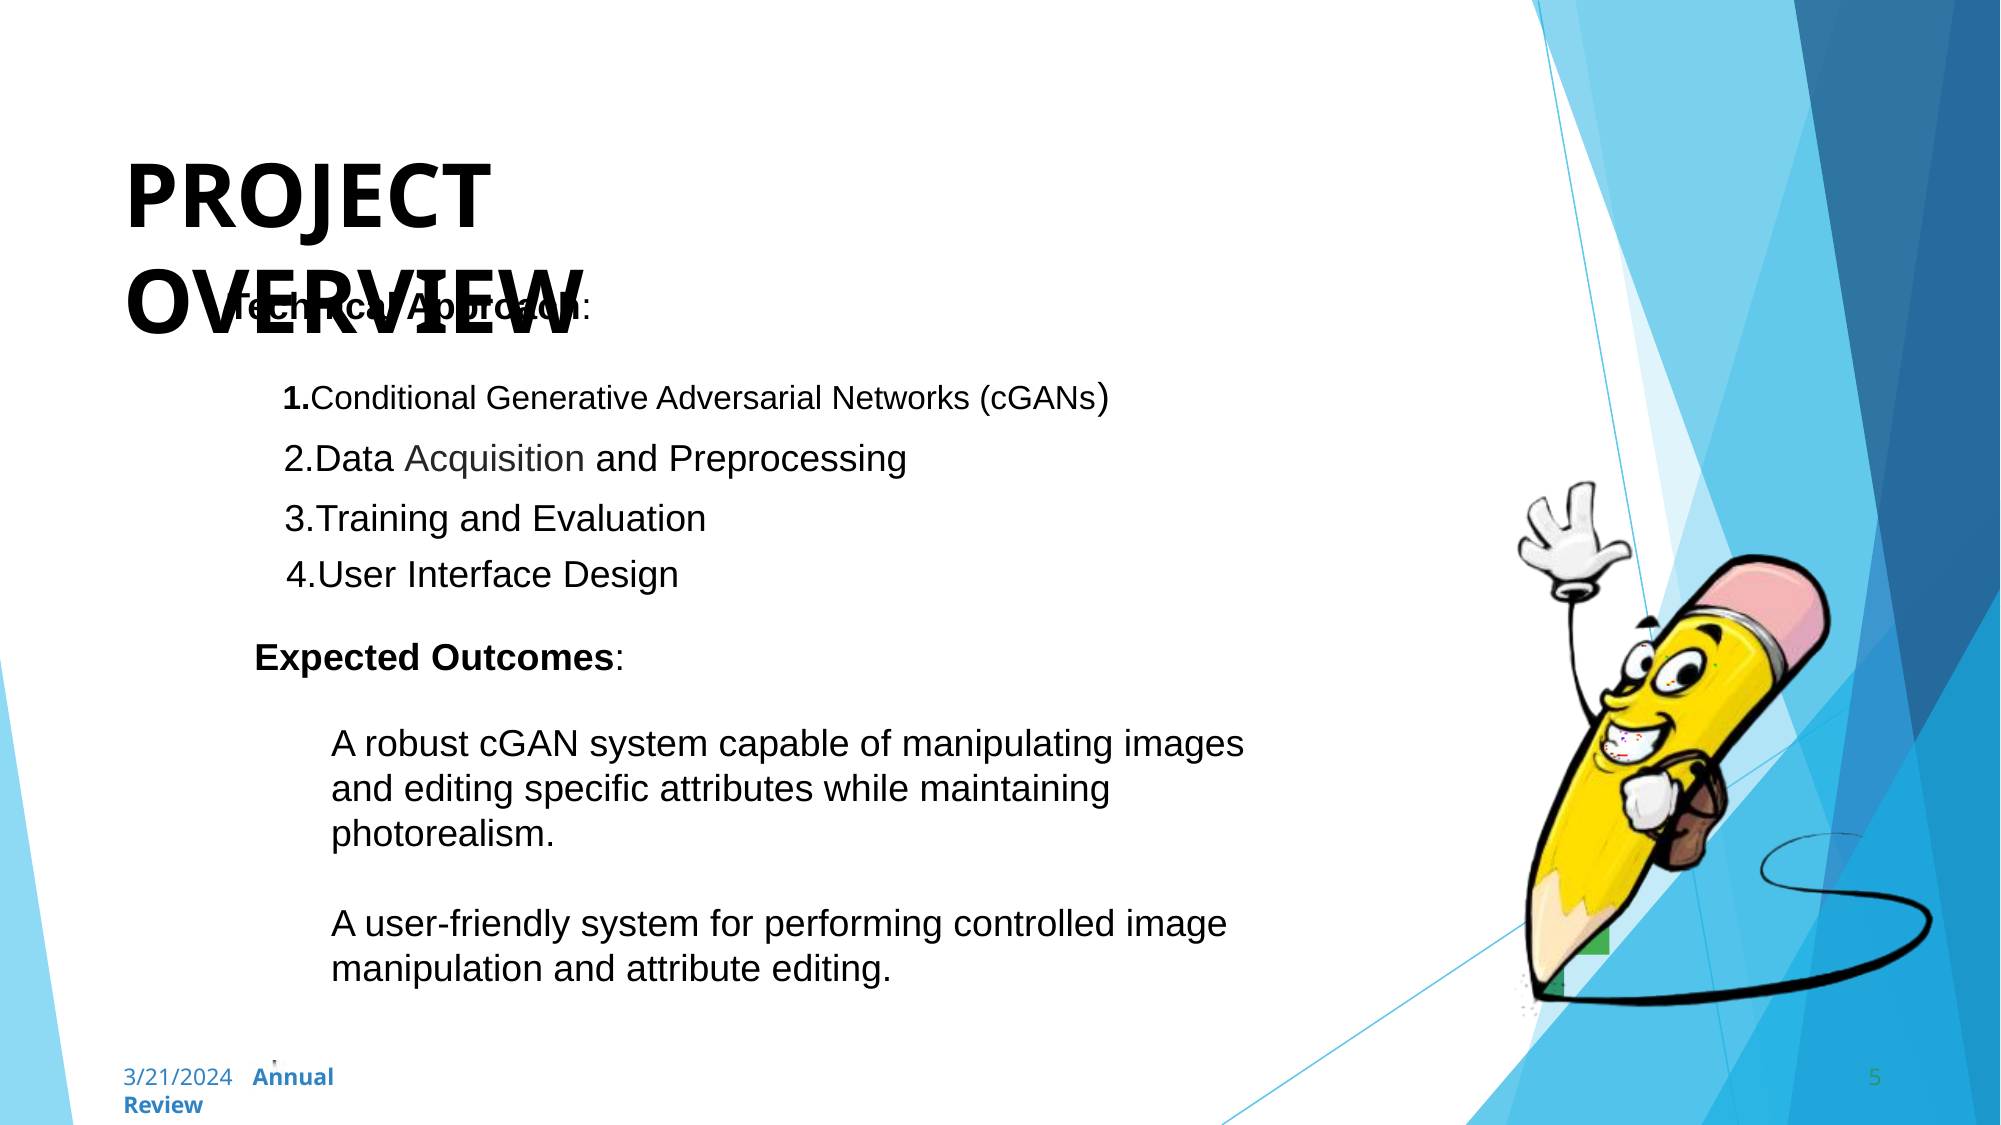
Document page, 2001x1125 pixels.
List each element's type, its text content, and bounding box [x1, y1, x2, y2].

text_box 2.Data Acquisition and Preprocessing [268, 426, 1321, 487]
text_box 3.Training and Evaluation [248, 486, 803, 547]
text_box Technical Approach: 1.Conditional Generative Adversarial Networks (cGANs) [212, 274, 1375, 425]
slide_number 5 [1849, 1068, 1890, 1125]
picture [110, 1060, 463, 1094]
text_box 3/21/2024 Annual Review [121, 1103, 417, 1118]
text_box 4.User Interface Design [271, 542, 695, 603]
title PROJECT OVERVIEW [121, 136, 985, 352]
text_box A robust cGAN system capable of manipulating images and editing specific attributes while maintaining photorealism. A user-friendly system for performing controlled image manipulation and attribute editing. [316, 711, 1317, 997]
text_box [1420, 434, 2000, 1060]
text_box Expected Outcomes: [239, 625, 641, 686]
